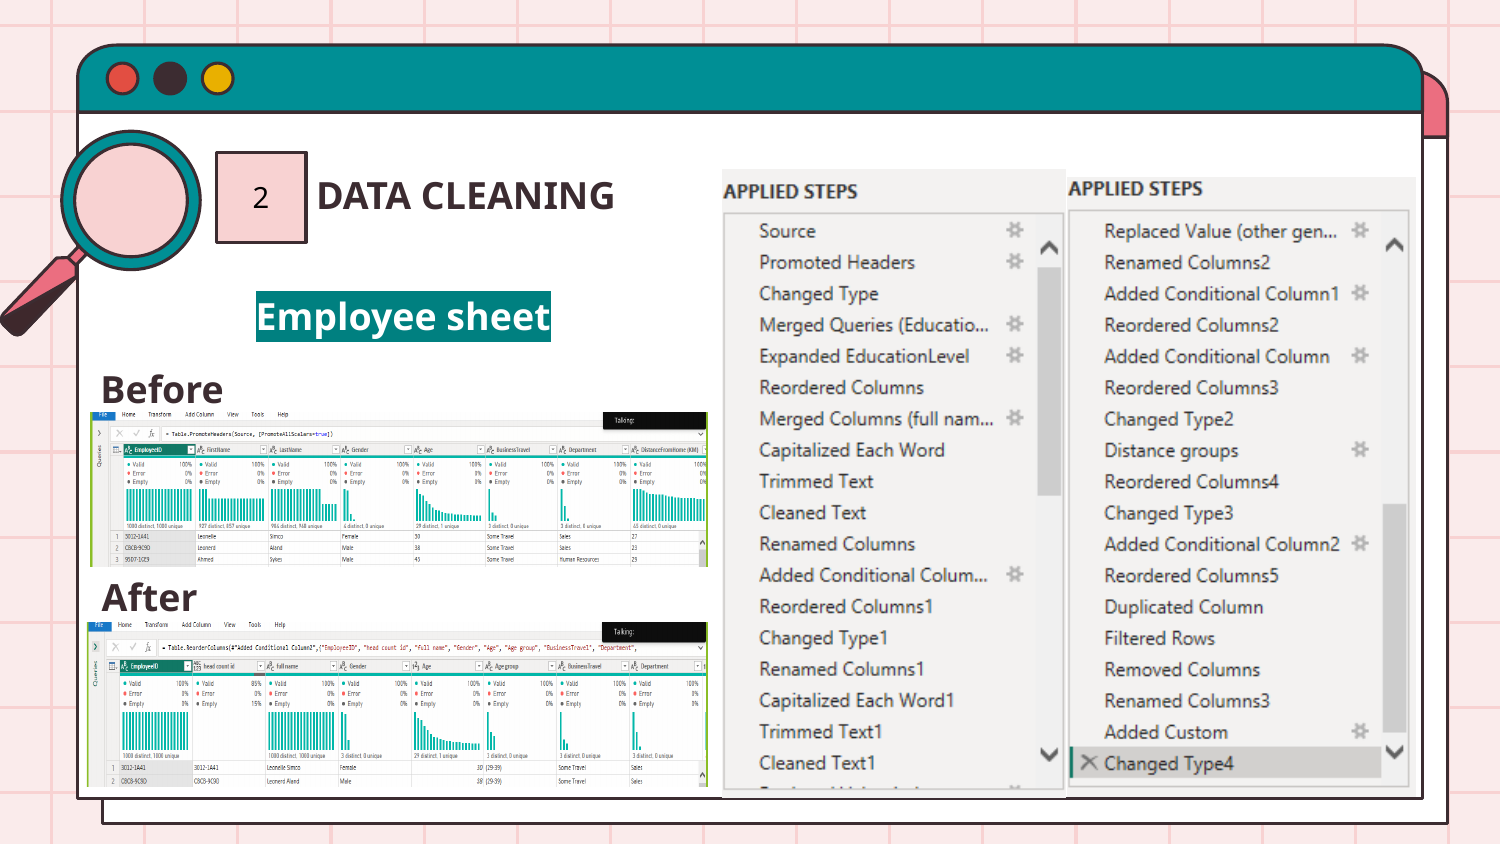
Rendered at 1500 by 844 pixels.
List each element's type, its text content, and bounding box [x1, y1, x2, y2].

picture [721, 168, 1066, 798]
text_box 2 [216, 152, 307, 243]
picture [86, 622, 709, 787]
picture [1067, 177, 1417, 797]
text_box Employee sheet [240, 285, 613, 354]
title Before [42, 351, 293, 433]
picture [89, 412, 709, 567]
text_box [1, 131, 201, 336]
text_box DATA CLEANING [301, 147, 771, 235]
text_box After [43, 558, 266, 640]
